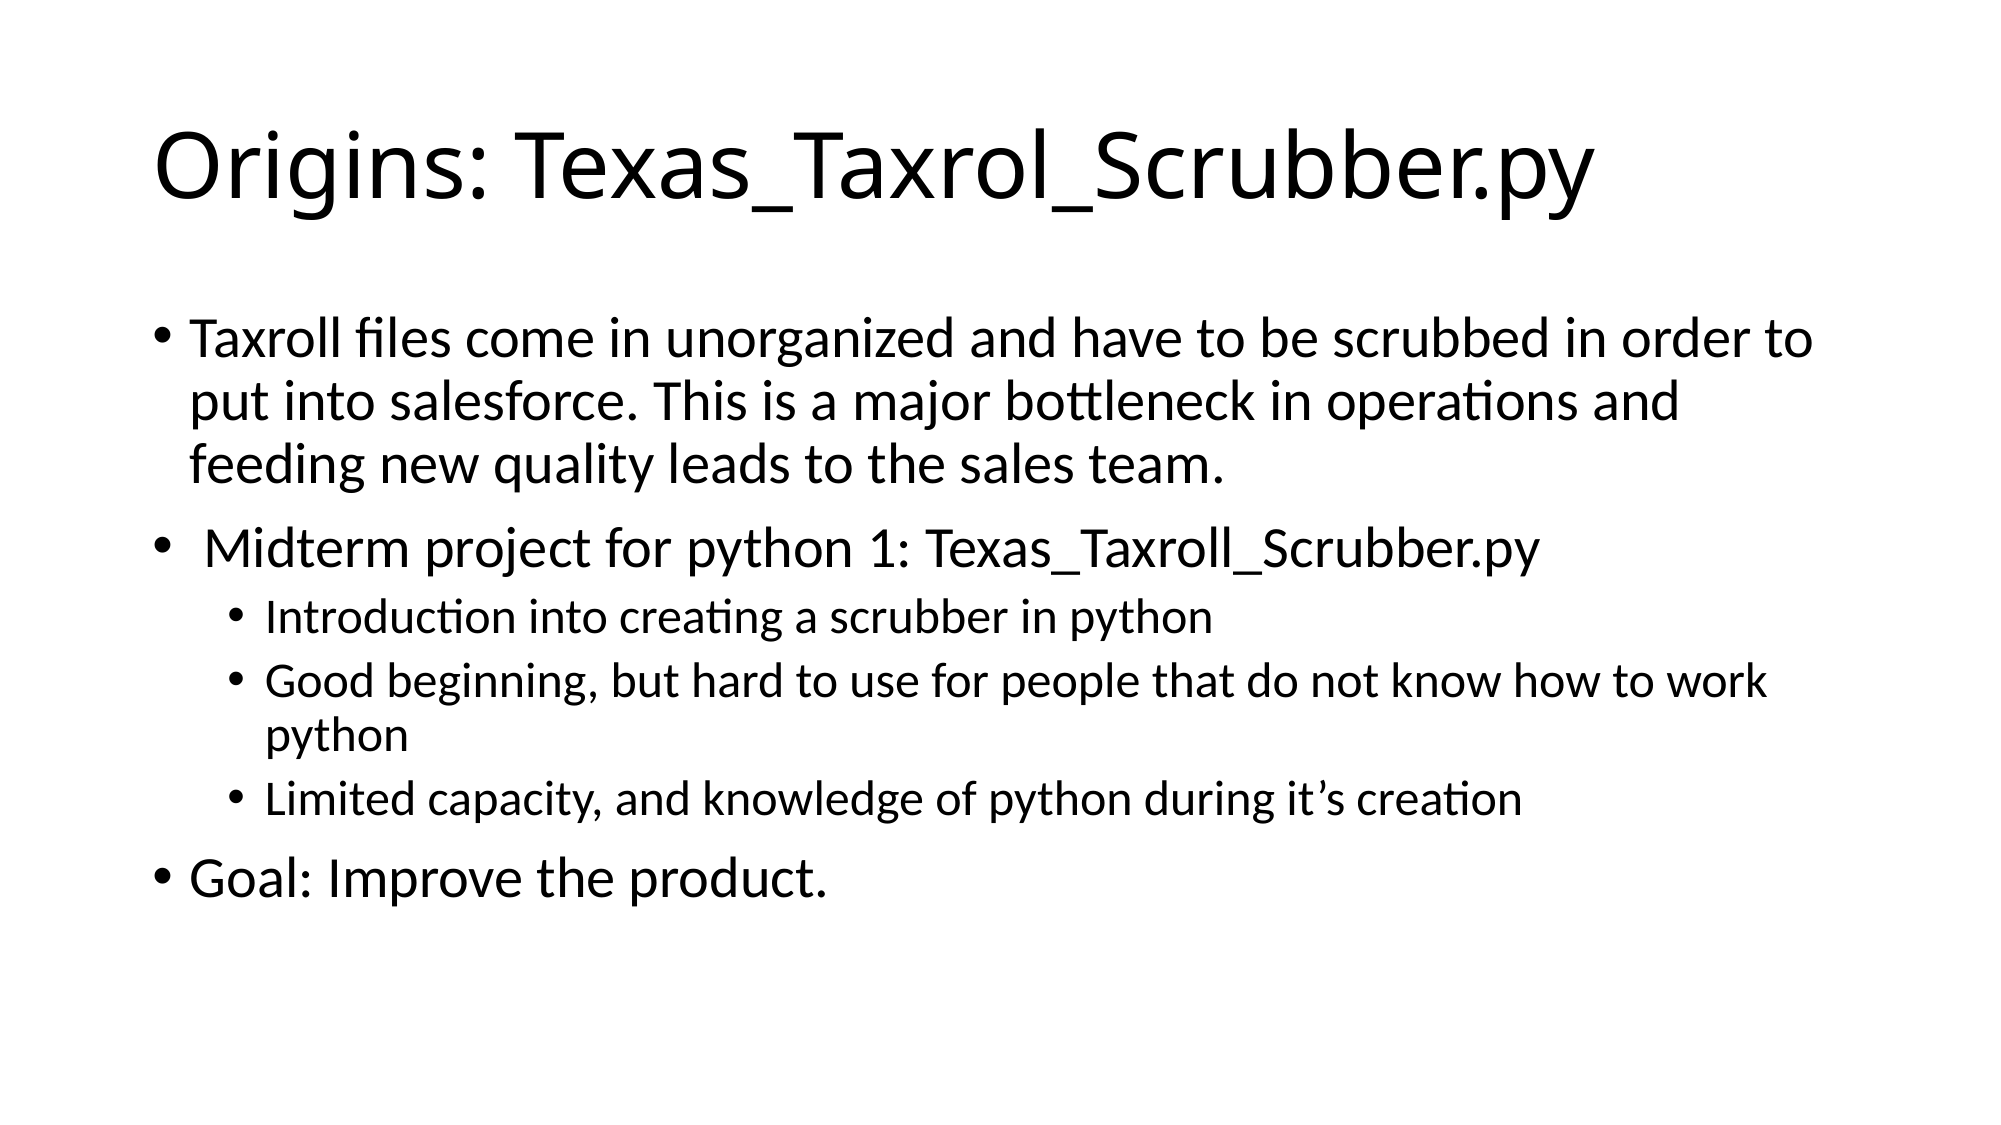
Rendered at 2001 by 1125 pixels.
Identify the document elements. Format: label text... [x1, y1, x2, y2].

list Taxroll files come in unorganized and have to be scrubbed in order to put into salesforce. This is a major bottleneck in operations and feeding new quality leads to the sales team. Midterm project for python 1: Texas_Taxroll_Scrubber.py Introduction into creating a scrubber in python Good beginning, but hard to use for people that do not know how to work python Limited capacity, and knowledge of python during it’s creation Goal: Improve the product. [137, 299, 1863, 1014]
title Origins: Texas_Taxrol_Scrubber.py [137, 59, 1863, 278]
